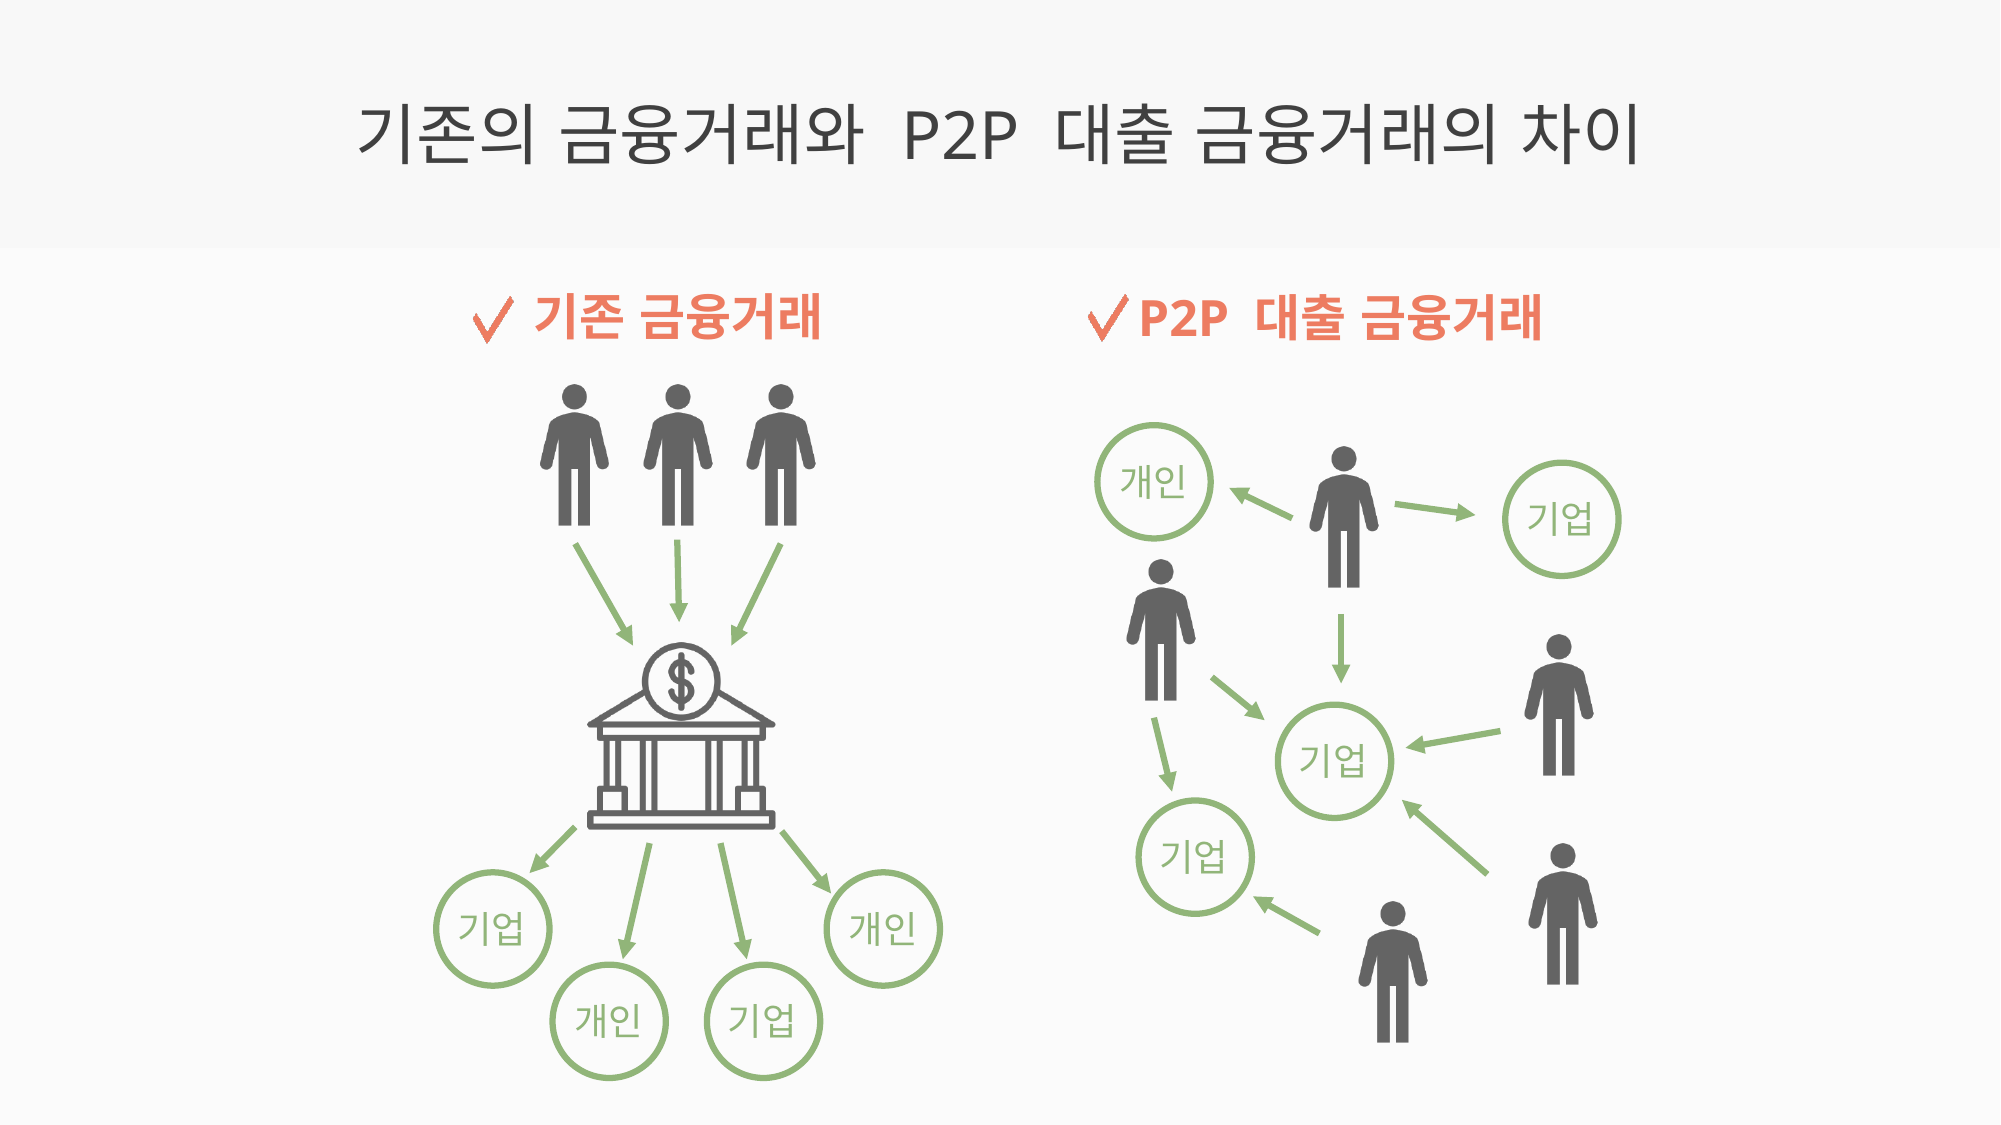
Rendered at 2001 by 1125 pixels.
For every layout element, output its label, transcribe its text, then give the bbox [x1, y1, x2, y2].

picture [1483, 629, 1634, 780]
picture [1085, 554, 1236, 705]
picture [1487, 838, 1638, 989]
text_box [1229, 487, 1293, 519]
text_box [1274, 704, 1393, 818]
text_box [1501, 462, 1620, 576]
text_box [1401, 799, 1488, 875]
picture [1268, 441, 1419, 592]
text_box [1094, 425, 1213, 539]
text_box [1394, 503, 1476, 516]
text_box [1211, 676, 1265, 721]
text_box P2P 대출 금융거래 [1123, 279, 1560, 354]
picture [1317, 896, 1468, 1047]
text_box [432, 379, 943, 1078]
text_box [1405, 730, 1501, 748]
title 기존의 금융거래와 P2P 대출 금융거래의 차이 [287, 91, 1713, 184]
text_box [1153, 717, 1172, 792]
picture [1085, 281, 1129, 353]
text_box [1252, 896, 1320, 934]
picture [471, 283, 514, 355]
text_box 기존 금융거래 [519, 278, 839, 353]
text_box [1134, 800, 1253, 914]
